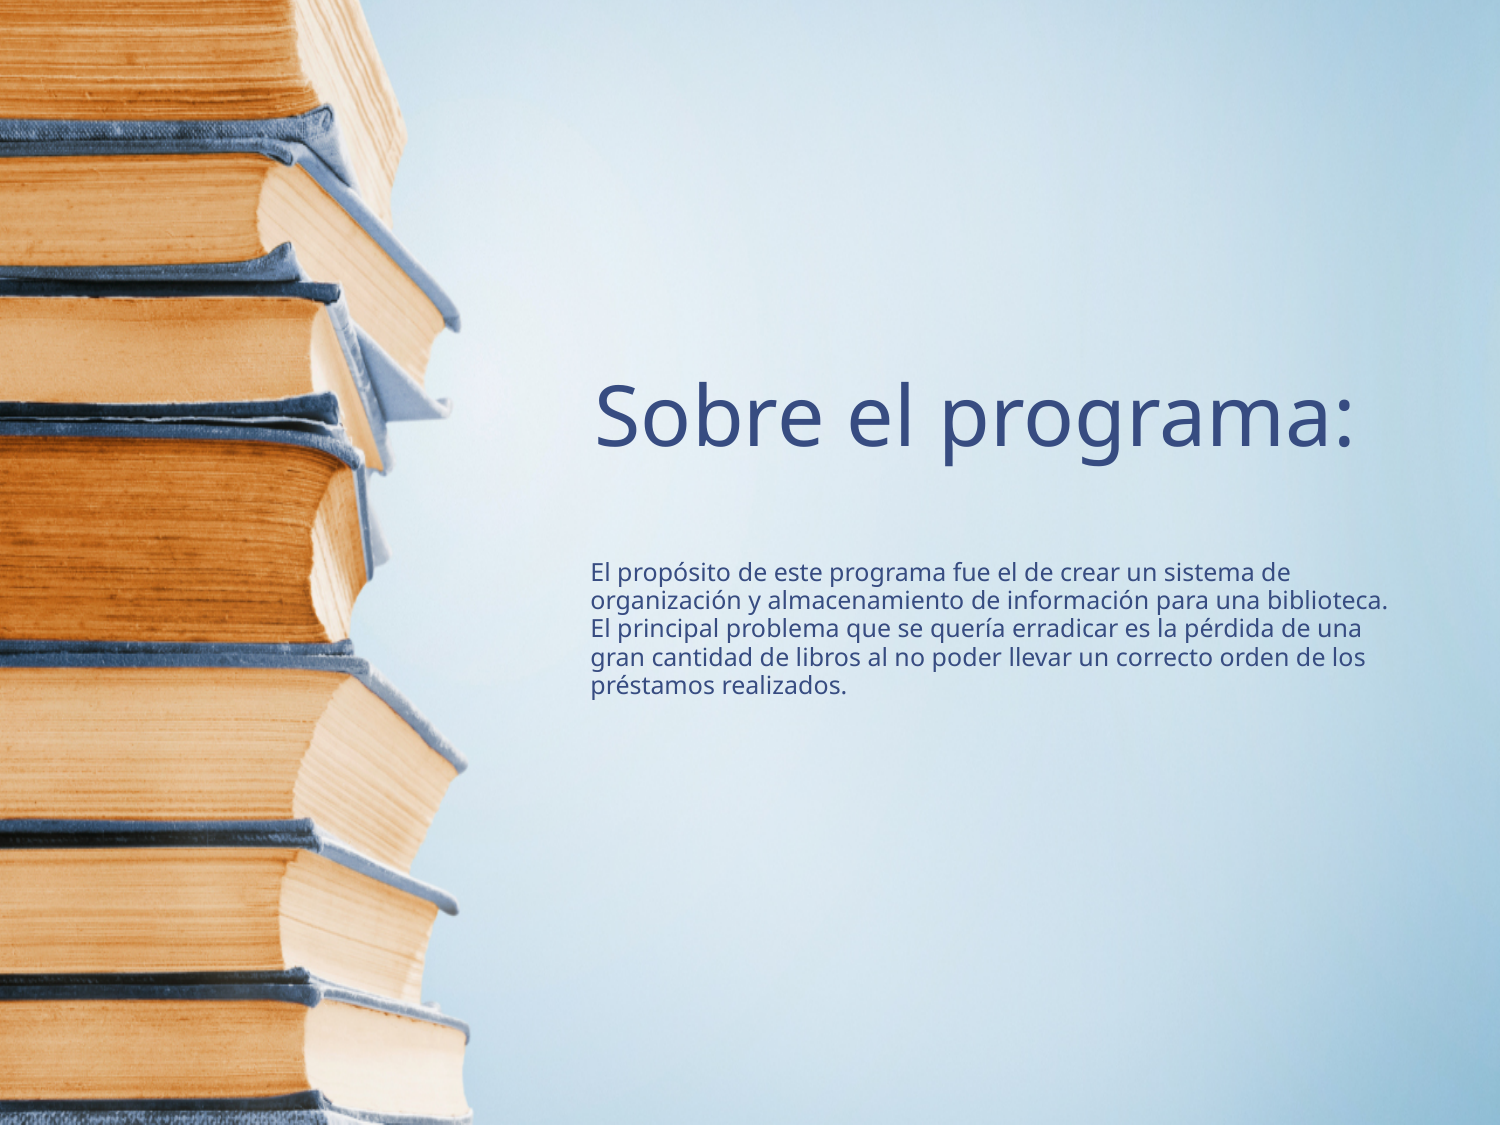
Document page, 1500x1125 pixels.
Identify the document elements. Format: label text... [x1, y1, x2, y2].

picture [0, 0, 1500, 1125]
title Sobre el programa: [574, 299, 1437, 475]
subtitle El propósito de este programa fue el de crear un sistema de organización y almacenamiento de información para una biblioteca. El principal problema que se quería erradicar es la pérdida de una gran cantidad de libros al no poder llevar un correcto orden de los préstamos realizados. [570, 548, 1433, 753]
